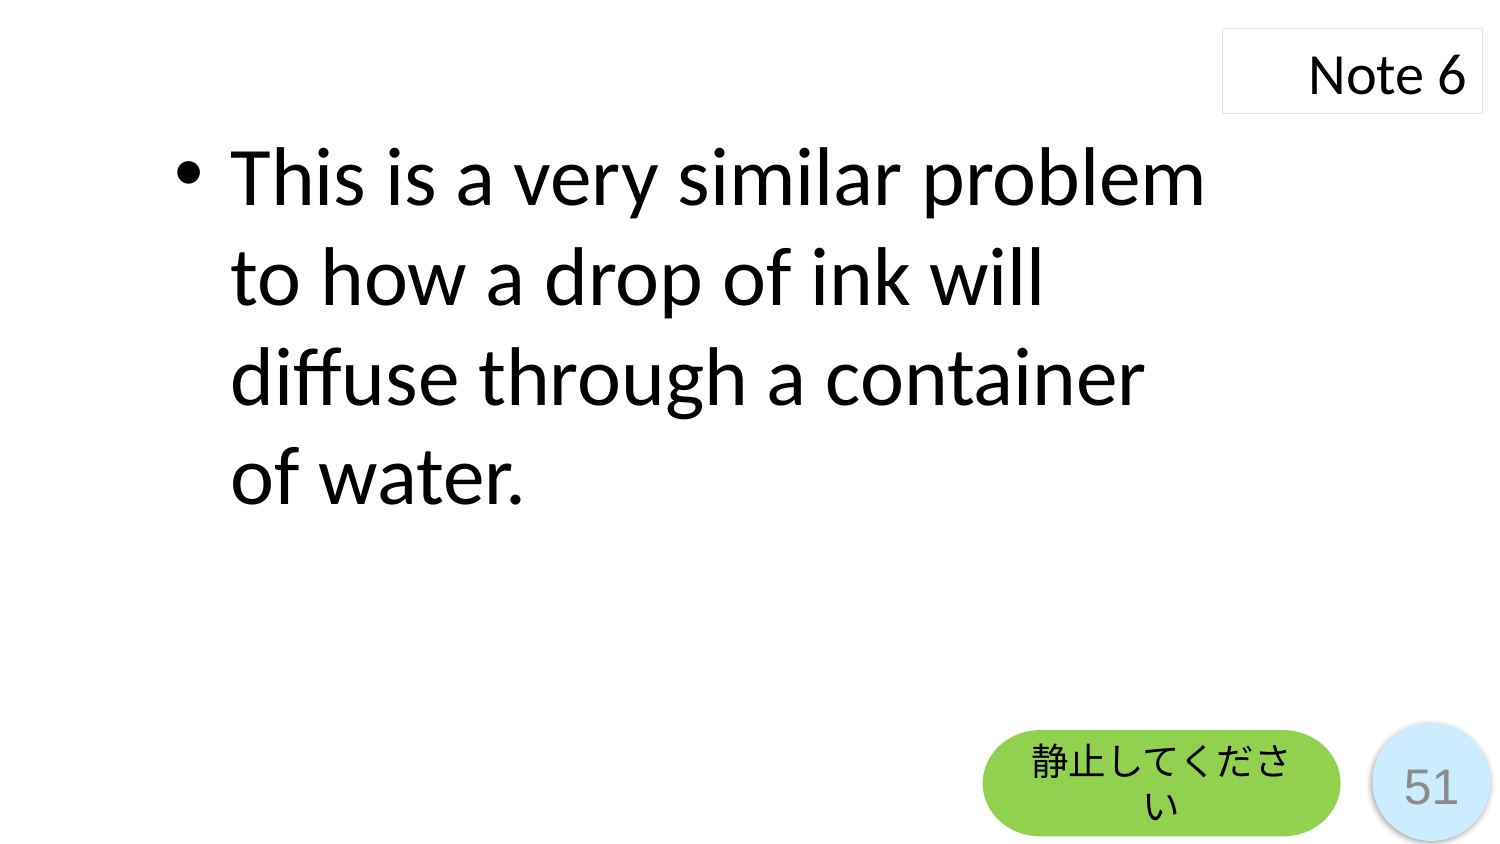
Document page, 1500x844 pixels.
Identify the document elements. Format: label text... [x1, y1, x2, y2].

text_box 静止してください [980, 728, 1343, 839]
text_box Note 6 [1222, 28, 1483, 114]
list This is a very similar problem to how a drop of ink will diffuse through a container of water. [159, 114, 1247, 786]
slide_number 51 [1372, 762, 1491, 807]
